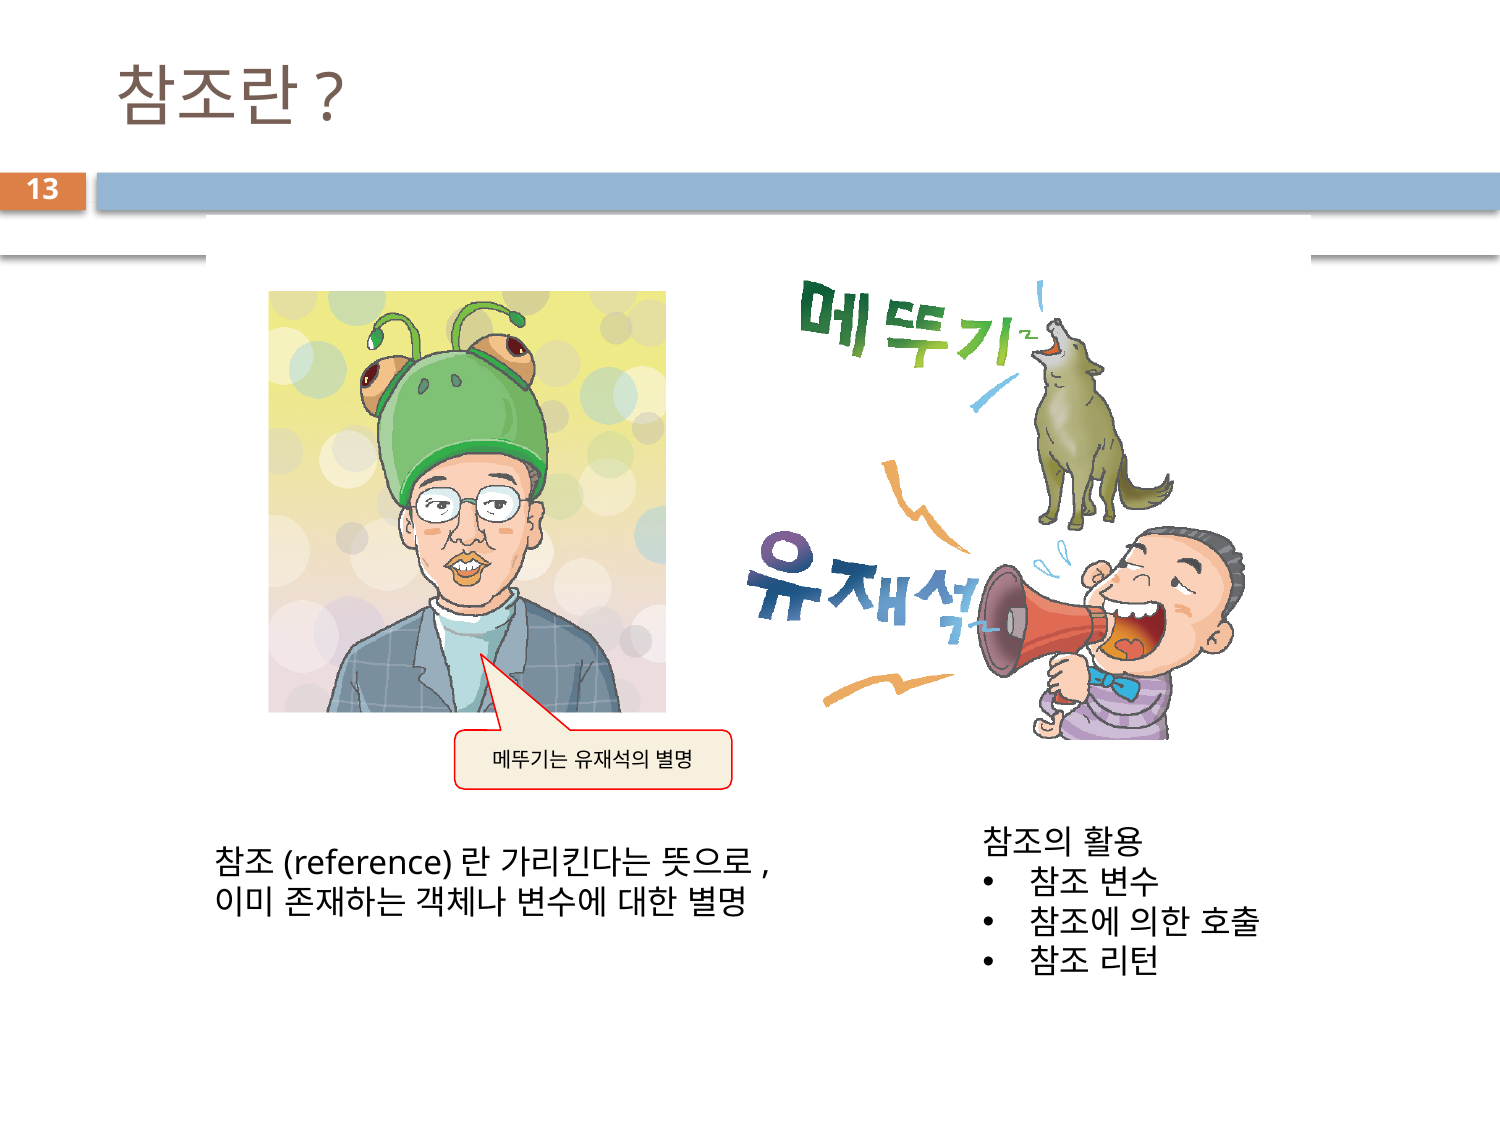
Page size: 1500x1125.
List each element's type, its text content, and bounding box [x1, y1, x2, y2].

slide_number 13 [0, 170, 87, 211]
title 참조란? [100, 37, 1438, 149]
text_box 참조의 활용 참조 변수 참조에 의한 호출 참조 리턴 [967, 813, 1277, 988]
text_box 메뚜기는 유재석의 별명 [452, 770, 734, 791]
text_box 참조(reference)란 가리킨다는 뜻으로, 이미 존재하는 객체나 변수에 대한 별명 [199, 834, 795, 929]
picture [206, 215, 1312, 760]
